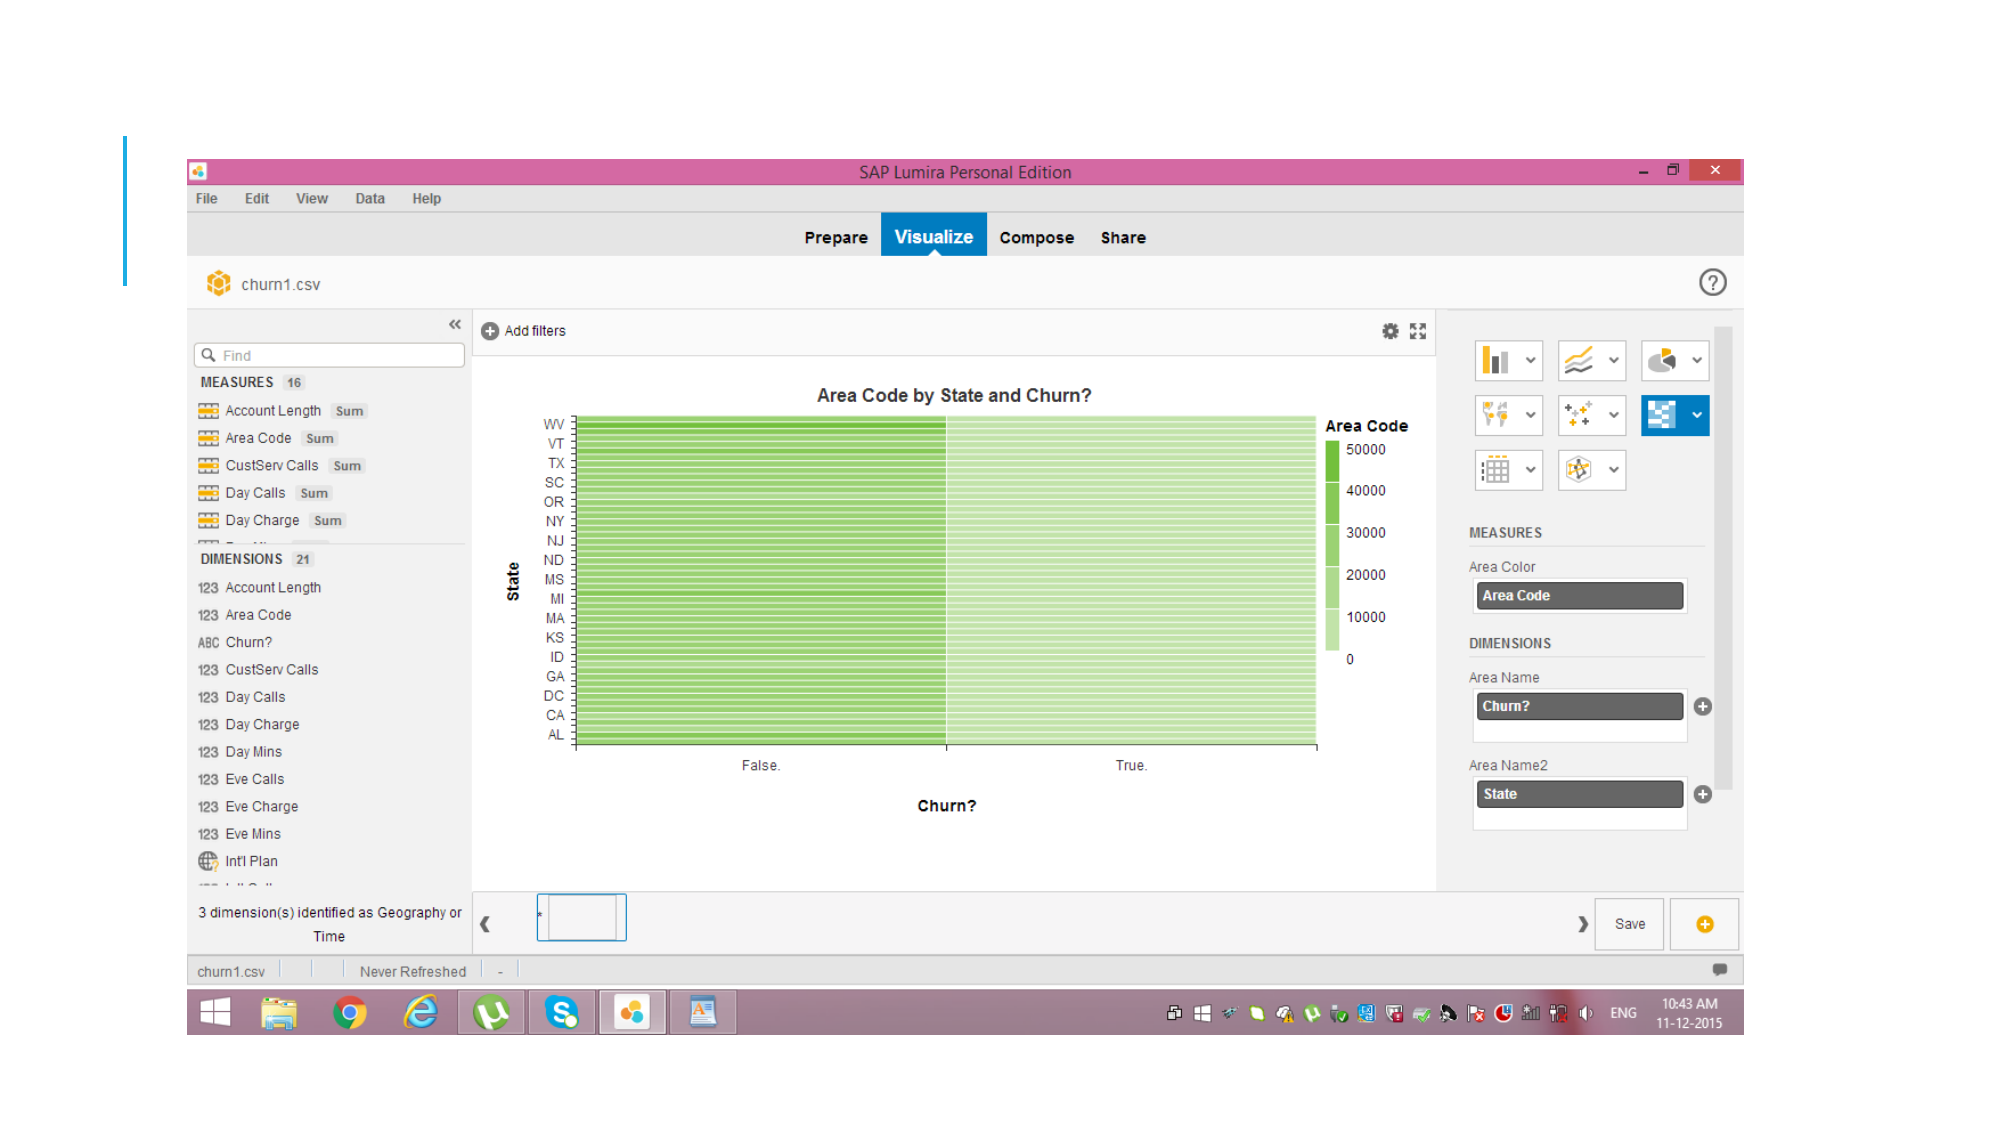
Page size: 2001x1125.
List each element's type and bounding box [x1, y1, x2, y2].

picture [186, 159, 1744, 1036]
